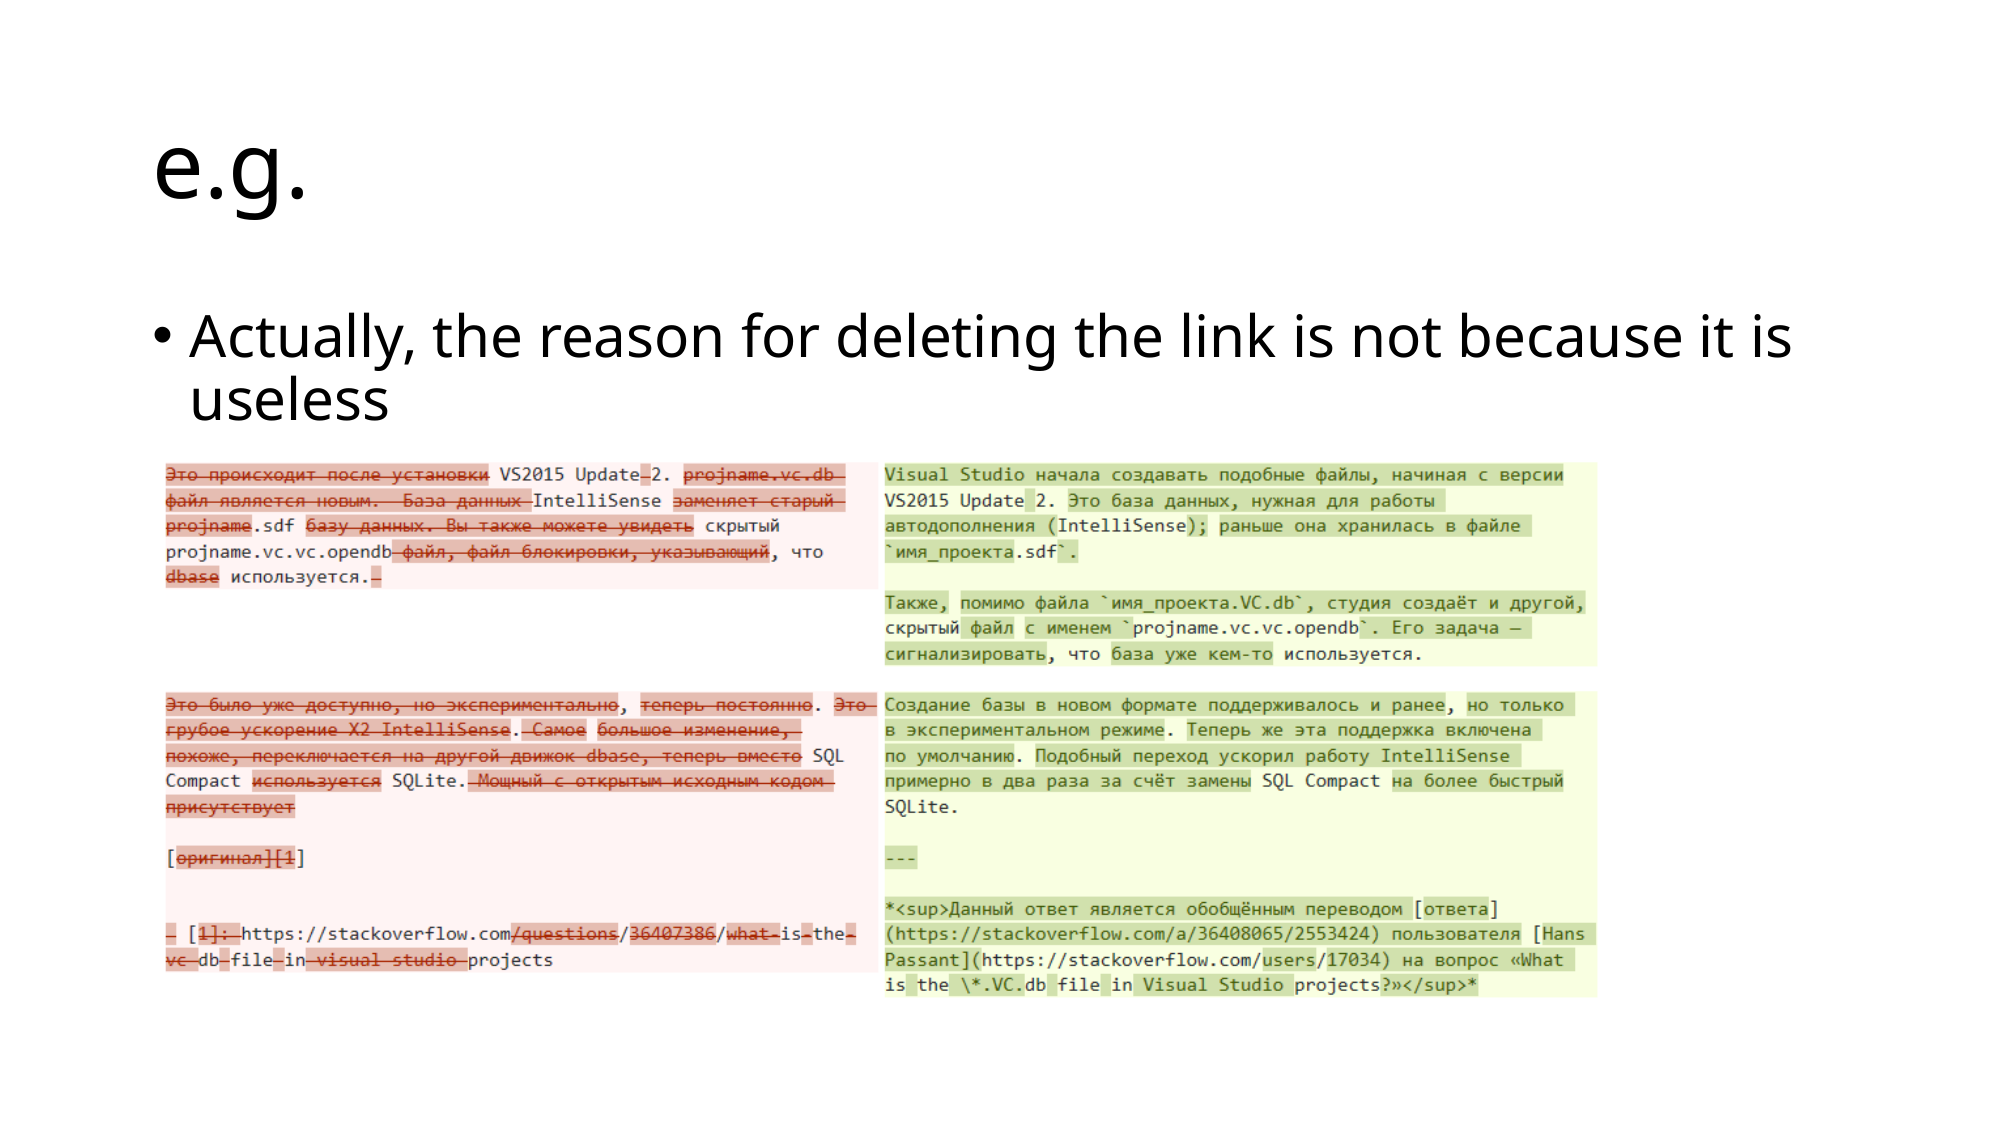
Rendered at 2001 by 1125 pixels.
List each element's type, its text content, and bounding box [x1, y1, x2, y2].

picture [162, 448, 1608, 1008]
list Actually, the reason for deleting the link is not because it is useless [137, 299, 1863, 1014]
title e.g. [137, 59, 1863, 278]
